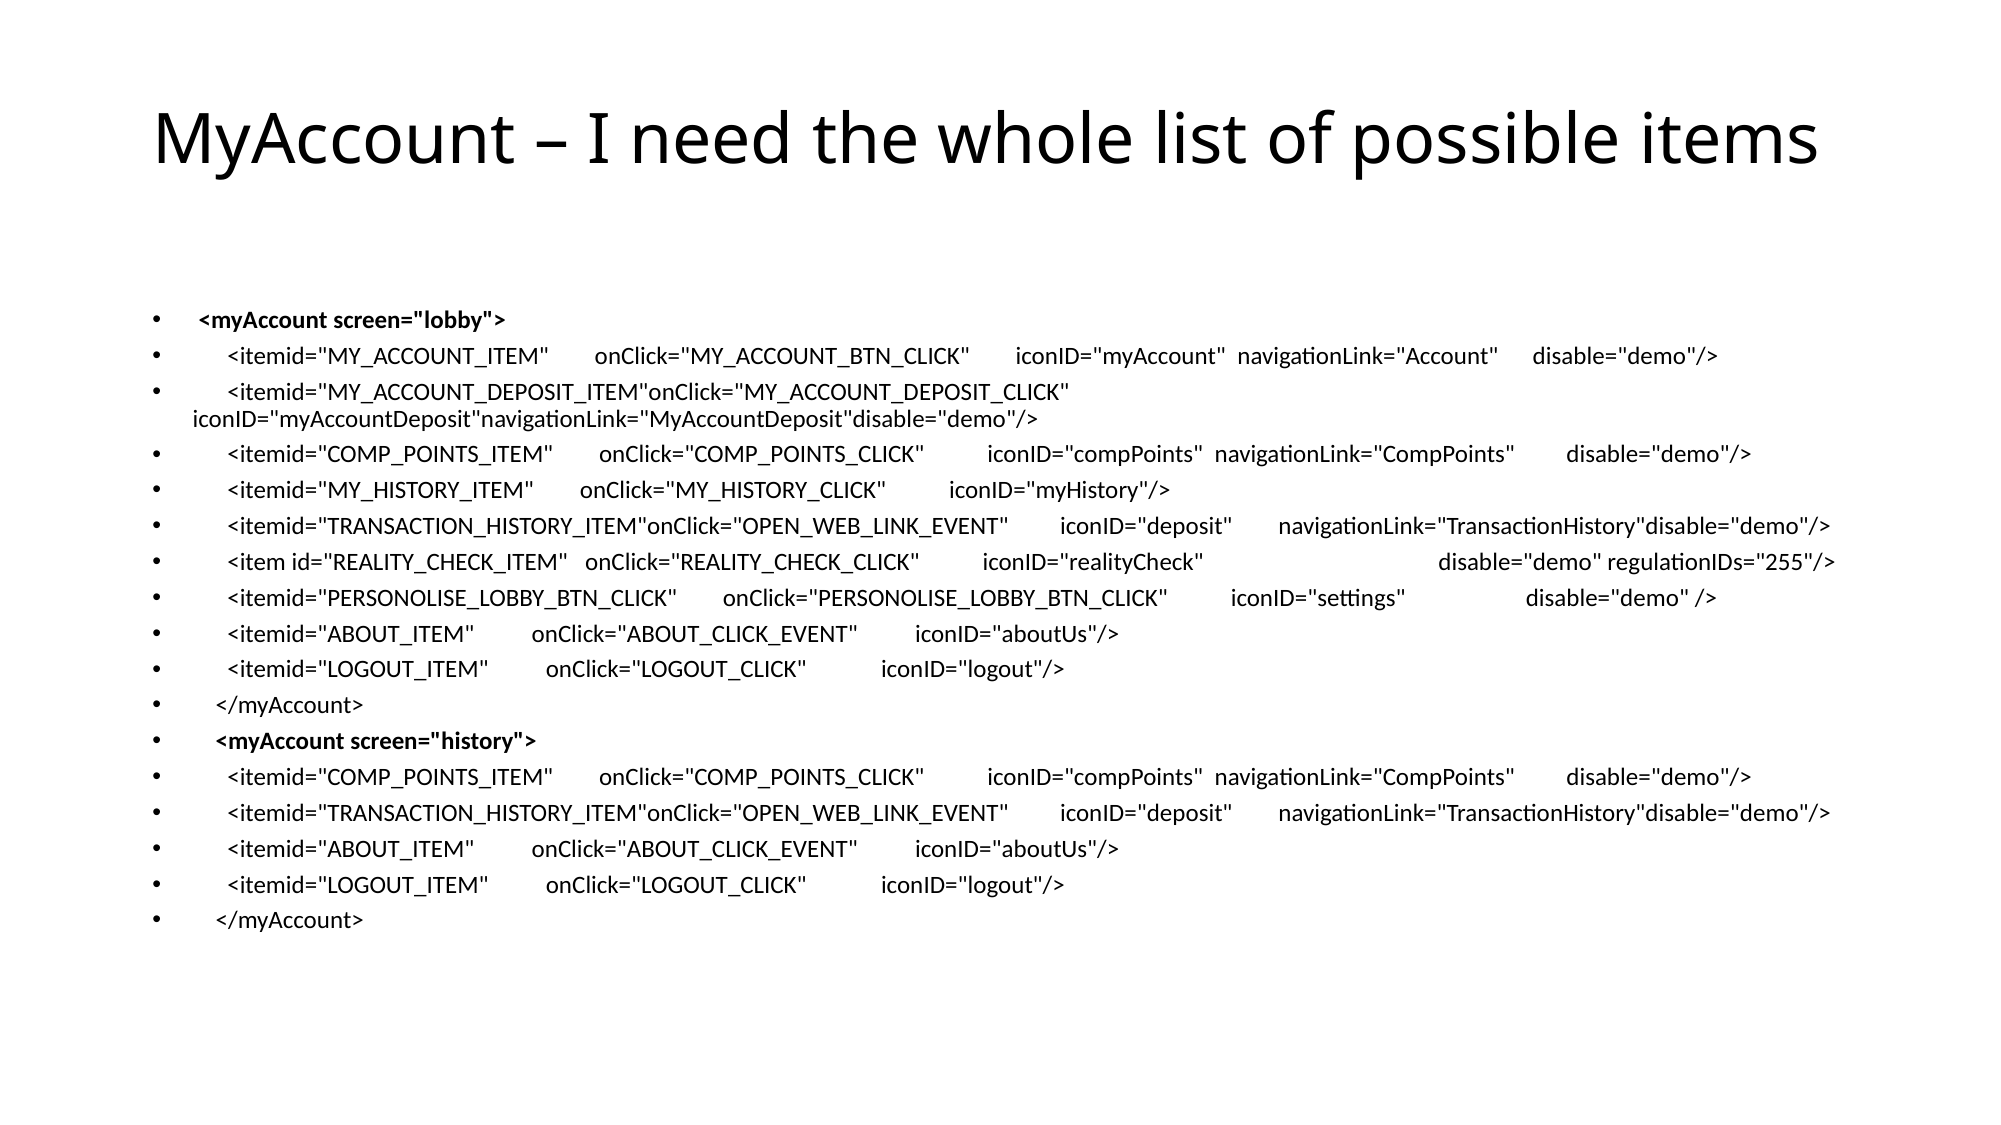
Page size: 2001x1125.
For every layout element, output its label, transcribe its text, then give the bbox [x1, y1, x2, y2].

title MyAccount – I need the whole list of possible items [137, 59, 1863, 223]
list <myAccount screen="lobby"> <itemid="MY_ACCOUNT_ITEM" onClick="MY_ACCOUNT_BTN_CLICK" iconID="myAccount" navigationLink="Account" disable="demo"/> <itemid="MY_ACCOUNT_DEPOSIT_ITEM"onClick="MY_ACCOUNT_DEPOSIT_CLICK" iconID="myAccountDeposit"navigationLink="MyAccountDeposit"disable="demo"/> <itemid="COMP_POINTS_ITEM" onClick="COMP_POINTS_CLICK" iconID="compPoints" navigationLink="CompPoints" disable="demo"/> <itemid="MY_HISTORY_ITEM" onClick="MY_HISTORY_CLICK" iconID="myHistory"/> <itemid="TRANSACTION_HISTORY_ITEM"onClick="OPEN_WEB_LINK_EVENT" iconID="deposit" navigationLink="TransactionHistory"disable="demo"/> <item id="REALITY_CHECK_ITEM" onClick="REALITY_CHECK_CLICK" iconID="realityCheck" disable="demo" regulationIDs="255"/> <itemid="PERSONOLISE_LOBBY_BTN_CLICK" onClick="PERSONOLISE_LOBBY_BTN_CLICK" iconID="settings" disable="demo" /> <itemid="ABOUT_ITEM" onClick="ABOUT_CLICK_EVENT" iconID="aboutUs"/> <itemid="LOGOUT_ITEM" onClick="LOGOUT_CLICK" iconID="logout"/> </myAccount> <myAccount screen="history"> <itemid="COMP_POINTS_ITEM" onClick="COMP_POINTS_CLICK" iconID="compPoints" navigationLink="CompPoints" disable="demo"/> <itemid="TRANSACTION_HISTORY_ITEM"onClick="OPEN_WEB_LINK_EVENT" iconID="deposit" navigationLink="TransactionHistory"disable="demo"/> <itemid="ABOUT_ITEM" onClick="ABOUT_CLICK_EVENT" iconID="aboutUs"/> <itemid="LOGOUT_ITEM" onClick="LOGOUT_CLICK" iconID="logout"/> </myAccount> [137, 299, 1863, 1014]
